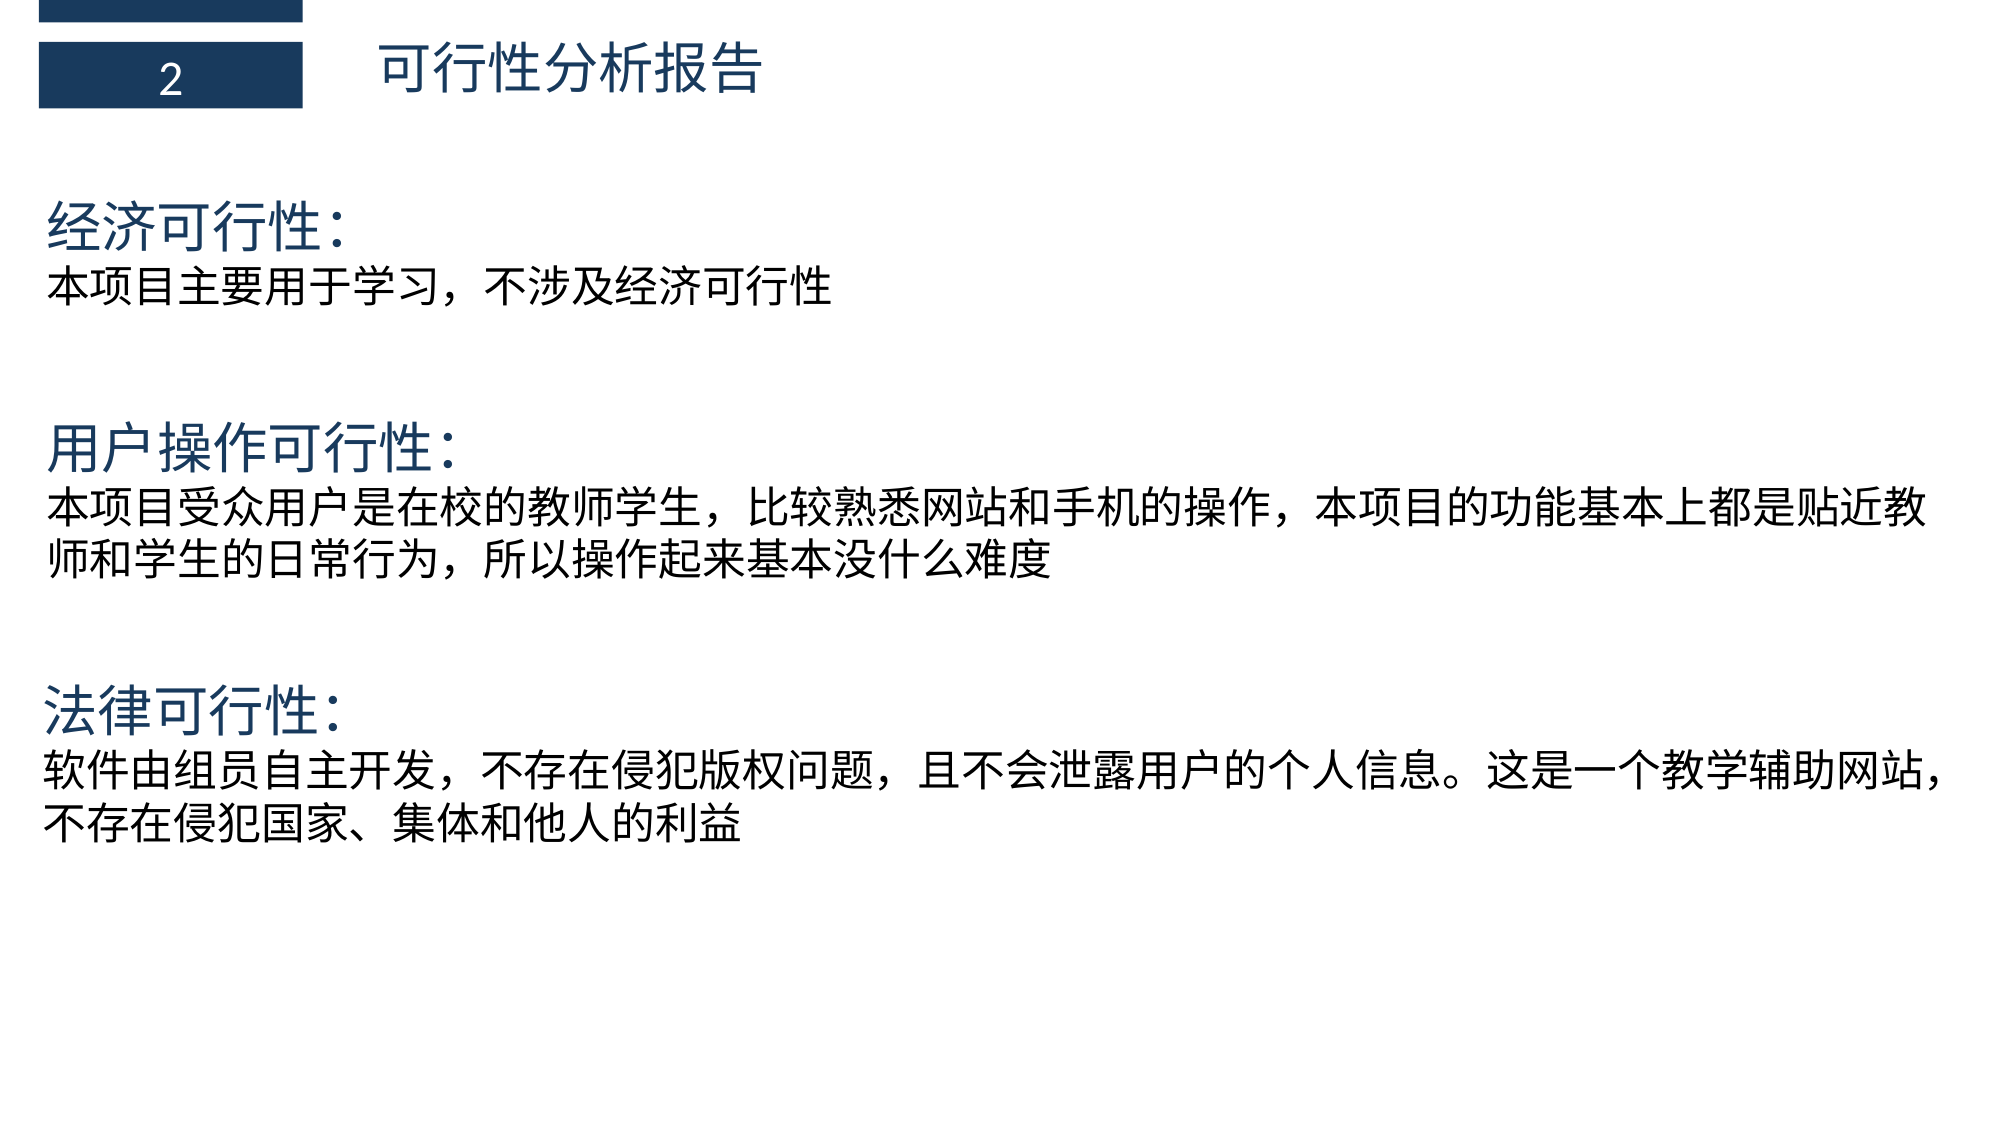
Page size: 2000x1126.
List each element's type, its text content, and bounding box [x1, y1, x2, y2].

text_box [37, 0, 305, 24]
text_box 经济可行性： 本项目主要用于学习，不涉及经济可行性 [31, 184, 1025, 319]
text_box 法律可行性： 软件由组员自主开发，不存在侵犯版权问题，且不会泄露用户的个人信息。这是一个教学辅助网站，不存在侵犯国家、集体和他人的利益 [27, 668, 1945, 856]
text_box 用户操作可行性： 本项目受众用户是在校的教师学生，比较熟悉网站和手机的操作，本项目的功能基本上都是贴近教师和学生的日常行为，所以操作起来基本没什么难度 [31, 405, 1949, 592]
text_box 2 [37, 40, 305, 111]
text_box 可行性分析报告 [361, 26, 1355, 108]
